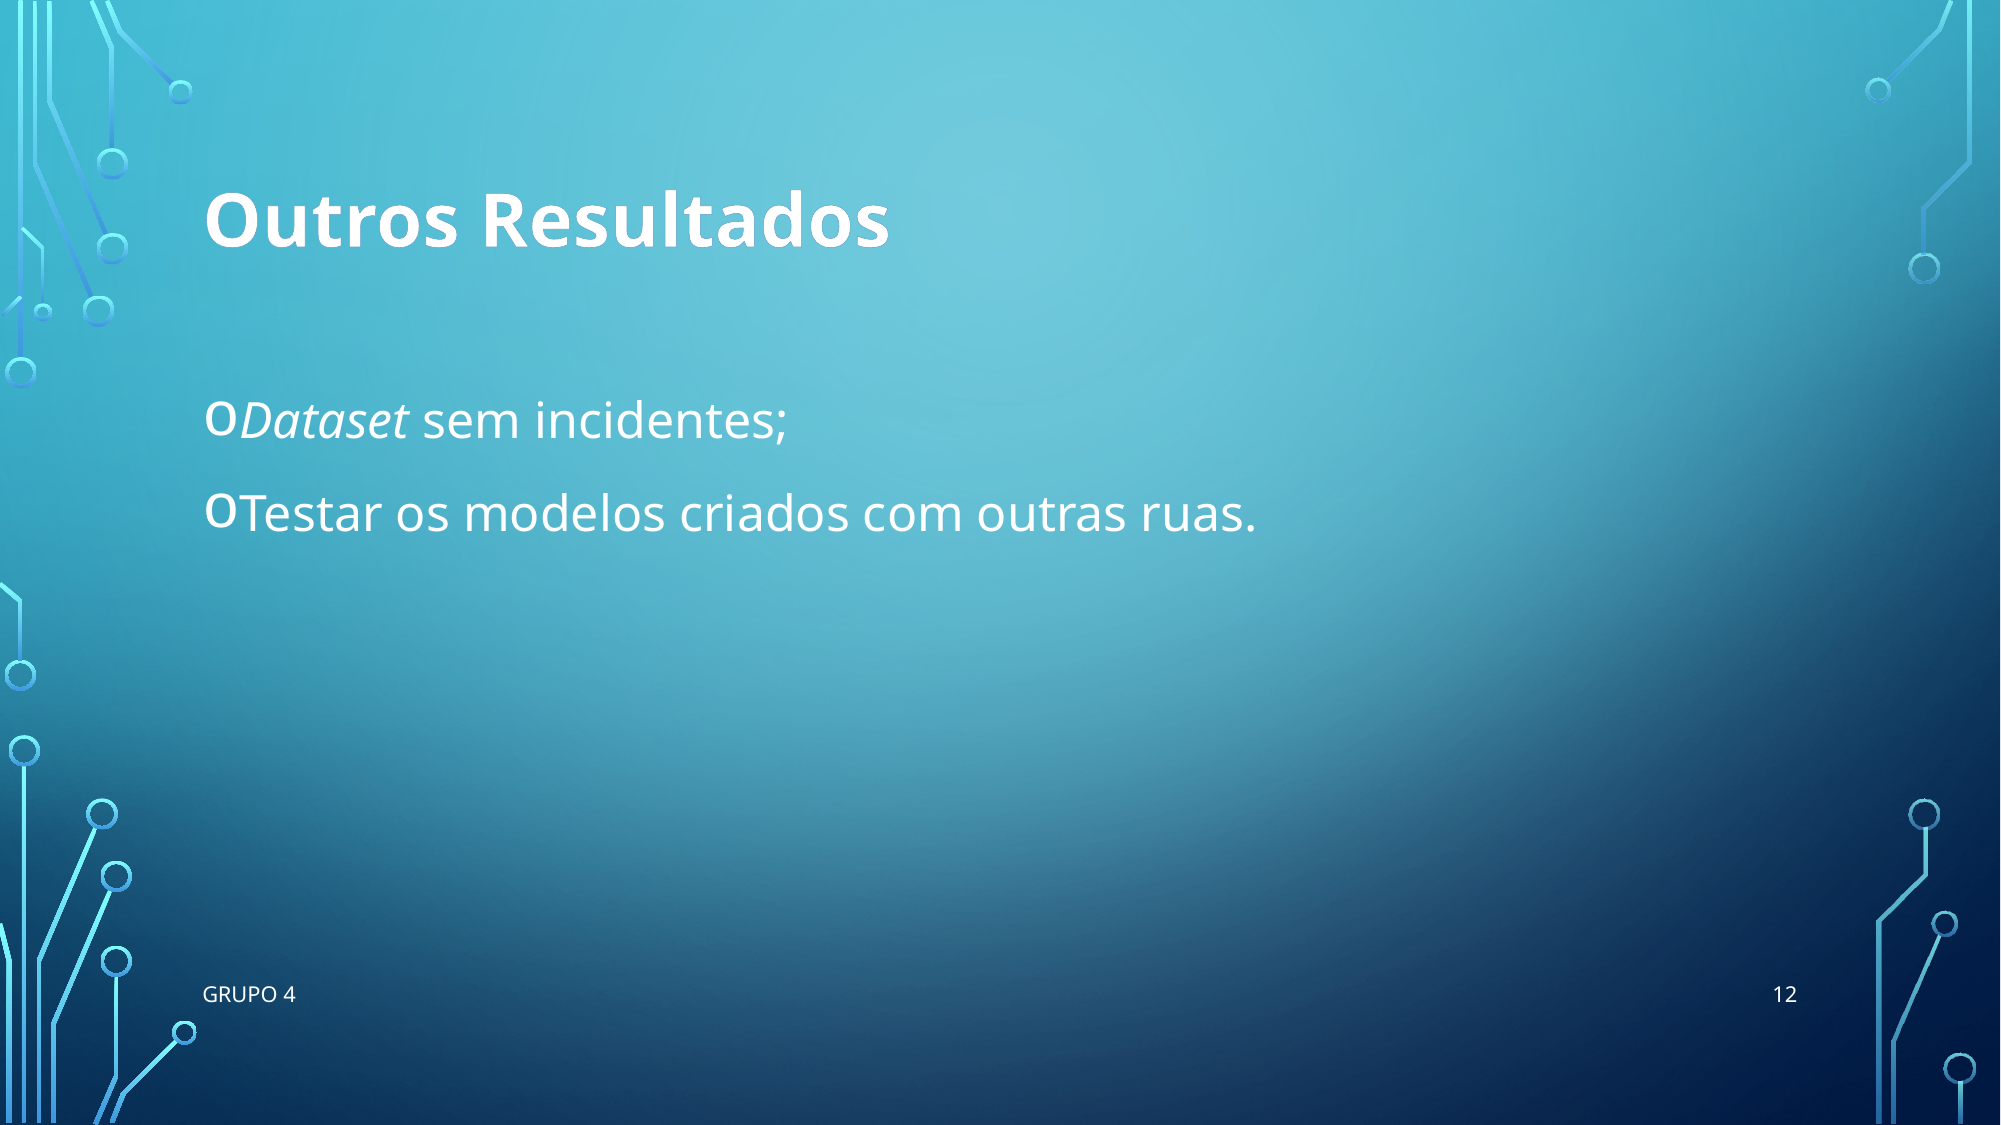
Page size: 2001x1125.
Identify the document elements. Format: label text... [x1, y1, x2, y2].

slide_number 12 [1685, 965, 1813, 1025]
title Outros Resultados [187, 101, 1813, 344]
footer Grupo 4 [187, 965, 1211, 1025]
list ﻿Dataset sem incidentes; Testar os modelos criados com outras ruas. [187, 369, 1813, 950]
